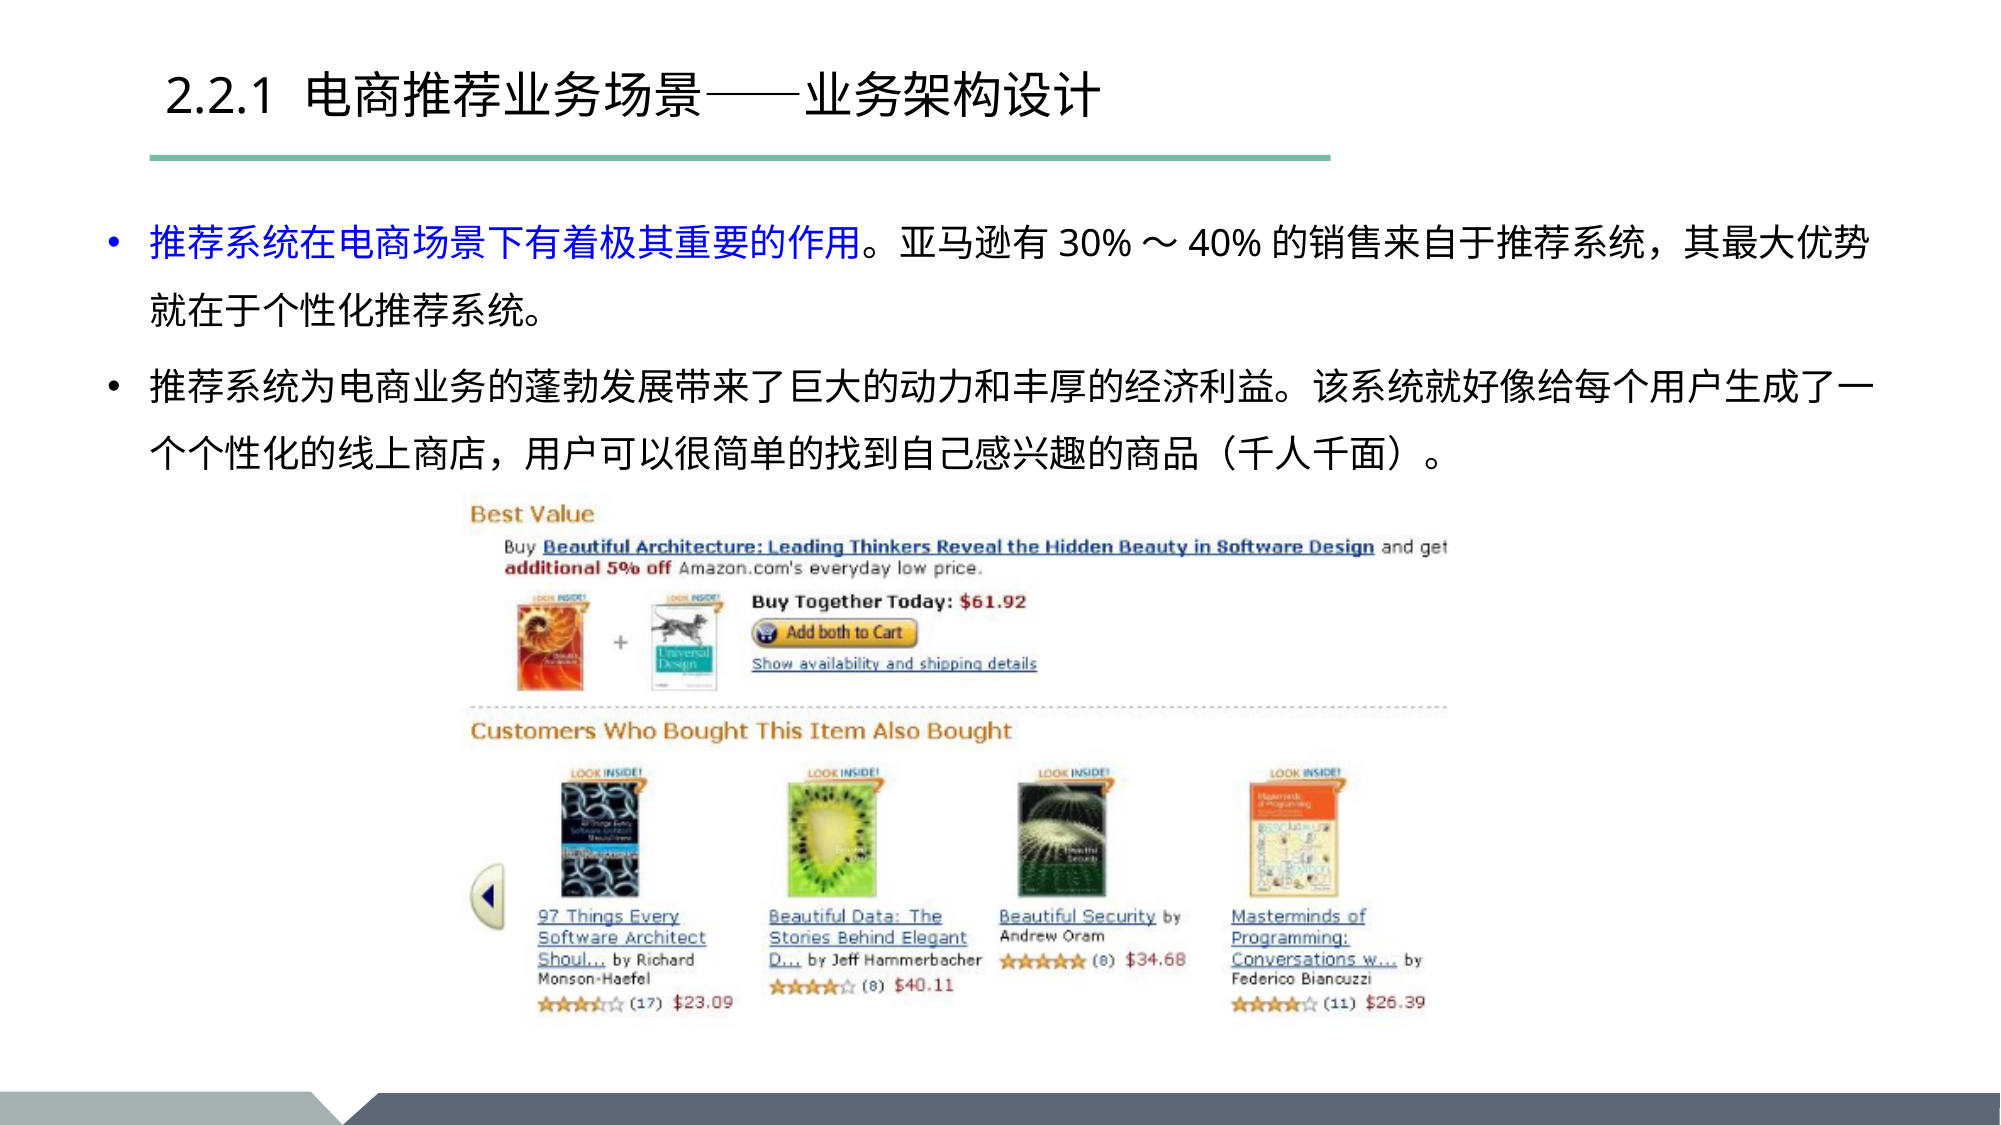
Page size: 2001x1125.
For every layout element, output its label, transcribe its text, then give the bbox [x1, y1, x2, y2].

title 2.2.1 电商推荐业务场景——业务架构设计 [157, 28, 1406, 159]
list 推荐系统在电商场景下有着极其重要的作用。亚马逊有30%～40%的销售来自于推荐系统，其最大优势就在于个性化推荐系统。 推荐系统为电商业务的蓬勃发展带来了巨大的动力和丰厚的经济利益。该系统就好像给每个用户生成了一个个性化的线上商店，用户可以很简单的找到自己感兴趣的商品（千人千面）。 [99, 188, 1901, 1061]
picture [421, 480, 1518, 1061]
